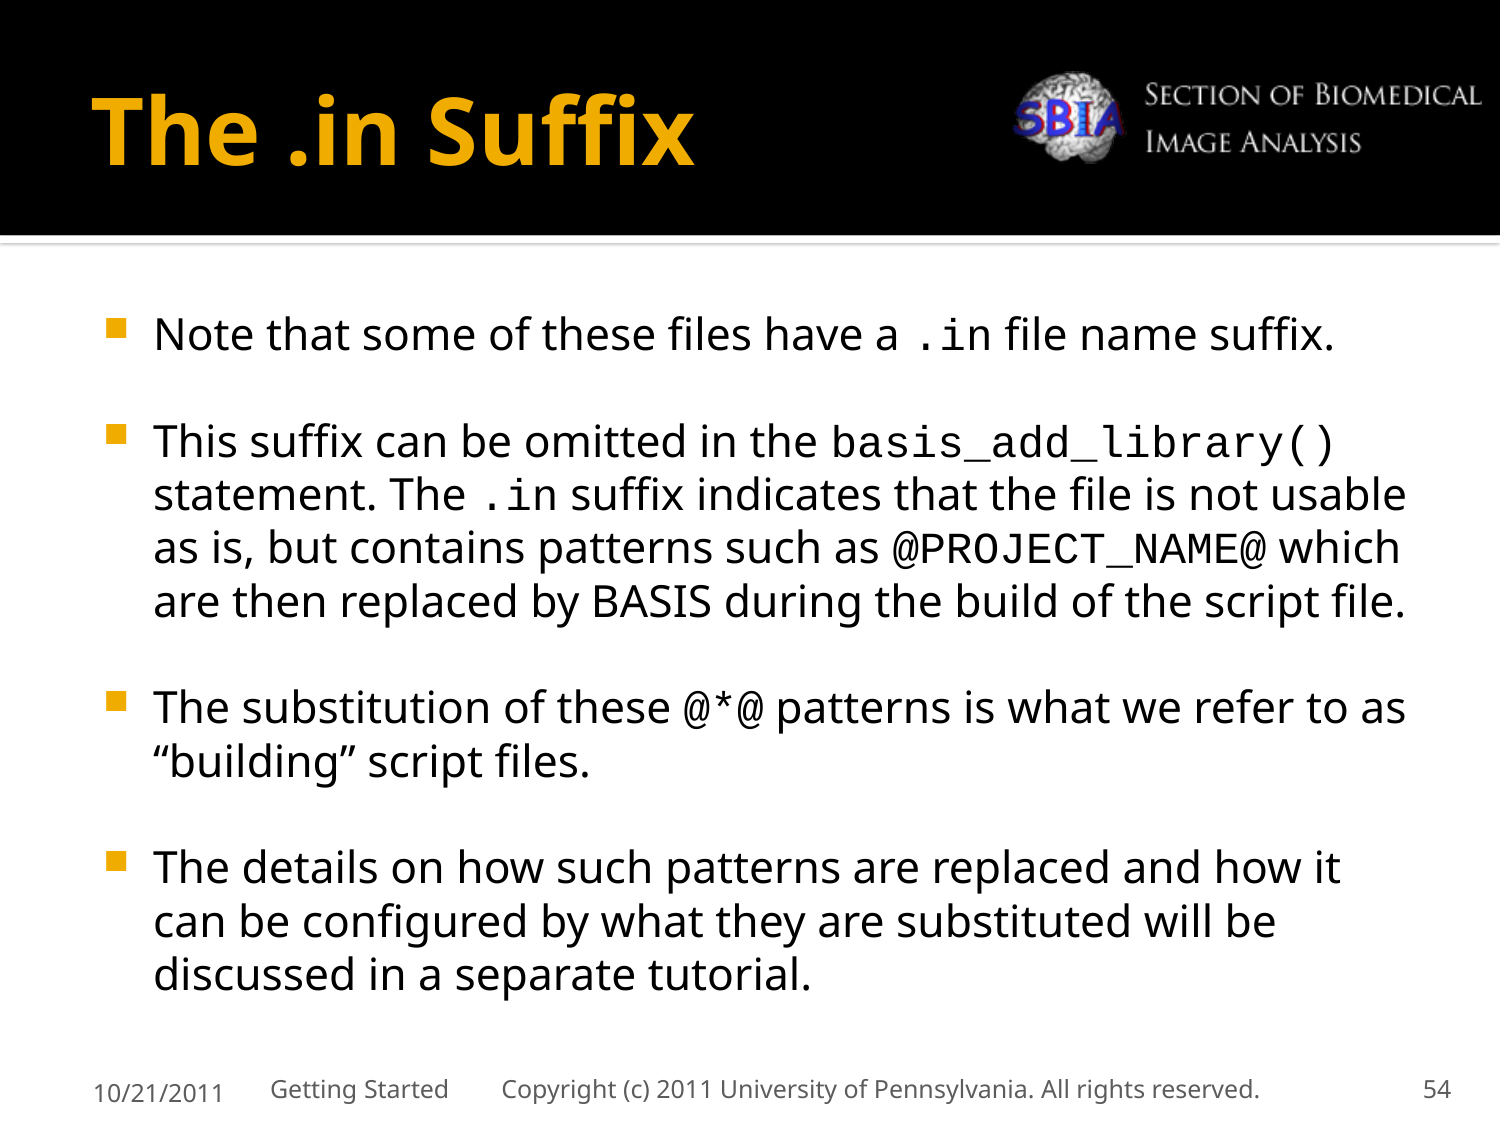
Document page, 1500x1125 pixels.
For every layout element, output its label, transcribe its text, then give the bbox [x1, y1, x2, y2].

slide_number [75, 1062, 238, 1108]
list Note that some of these files have a .in file name suffix. This suffix can be omitted in the basis_add_library() statement. The .in suffix indicates that the file is not usable as is, but contains patterns such as @PROJECT_NAME@ which are then replaced by BASIS during the build of the script file. The substitution of these @*@ patterns is what we refer to as “building” script files. The details on how such patterns are replaced and how it can be configured by what they are substituted will be discussed in a separate tutorial. [75, 291, 1425, 1050]
picture [1425, 70, 1482, 165]
title The .in Suffix [75, 25, 1425, 231]
footer Getting Started Copyright (c) 2011 University of Pennsylvania. All rights reserved. [262, 1062, 1337, 1108]
slide_number 54 [1345, 1062, 1467, 1108]
